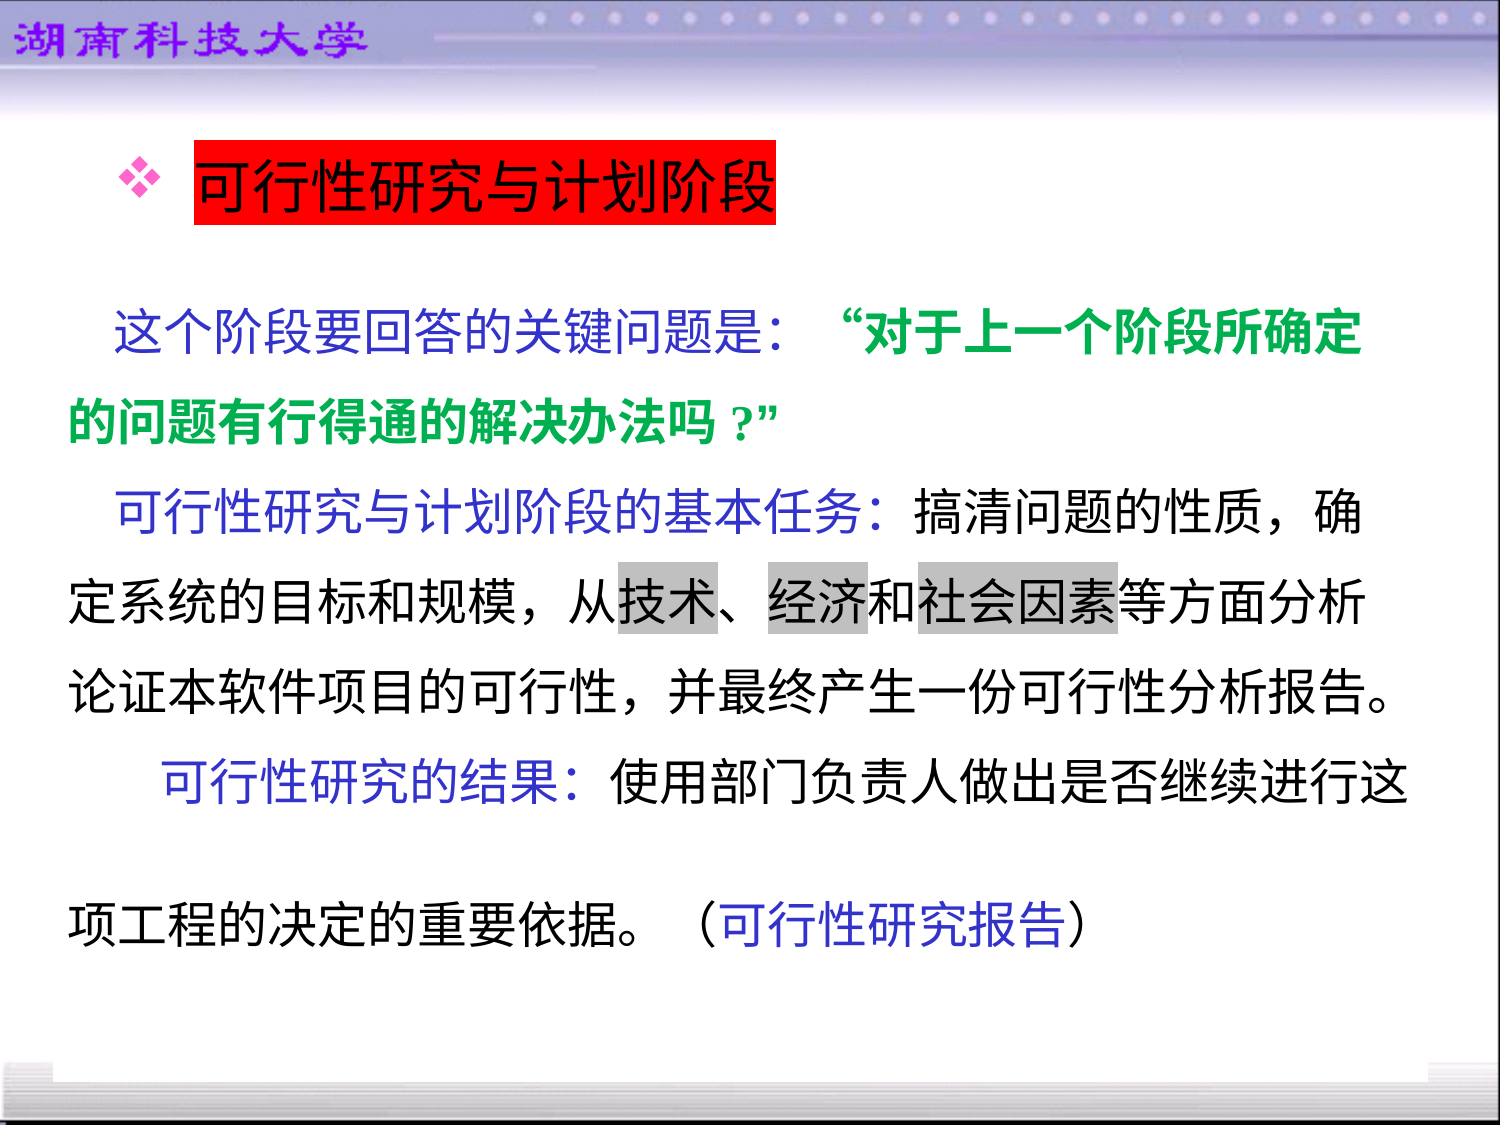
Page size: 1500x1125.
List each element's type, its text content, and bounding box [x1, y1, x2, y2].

picture [0, 0, 1500, 1125]
subtitle 可行性研究与计划阶段 这个阶段要回答的关键问题是：“对于上一个阶段所确定的问题有行得通的解决办法吗?” 可行性研究与计划阶段的基本任务：搞清问题的性质，确定系统的目标和规模，从技术、经济和社会因素等方面分析论证本软件项目的可行性，并最终产生一份可行性分析报告。 可行性研究的结果：使用部门负责人做出是否继续进行这项工程的决定的重要依据。（可行性研究报告） [53, 142, 1429, 1083]
